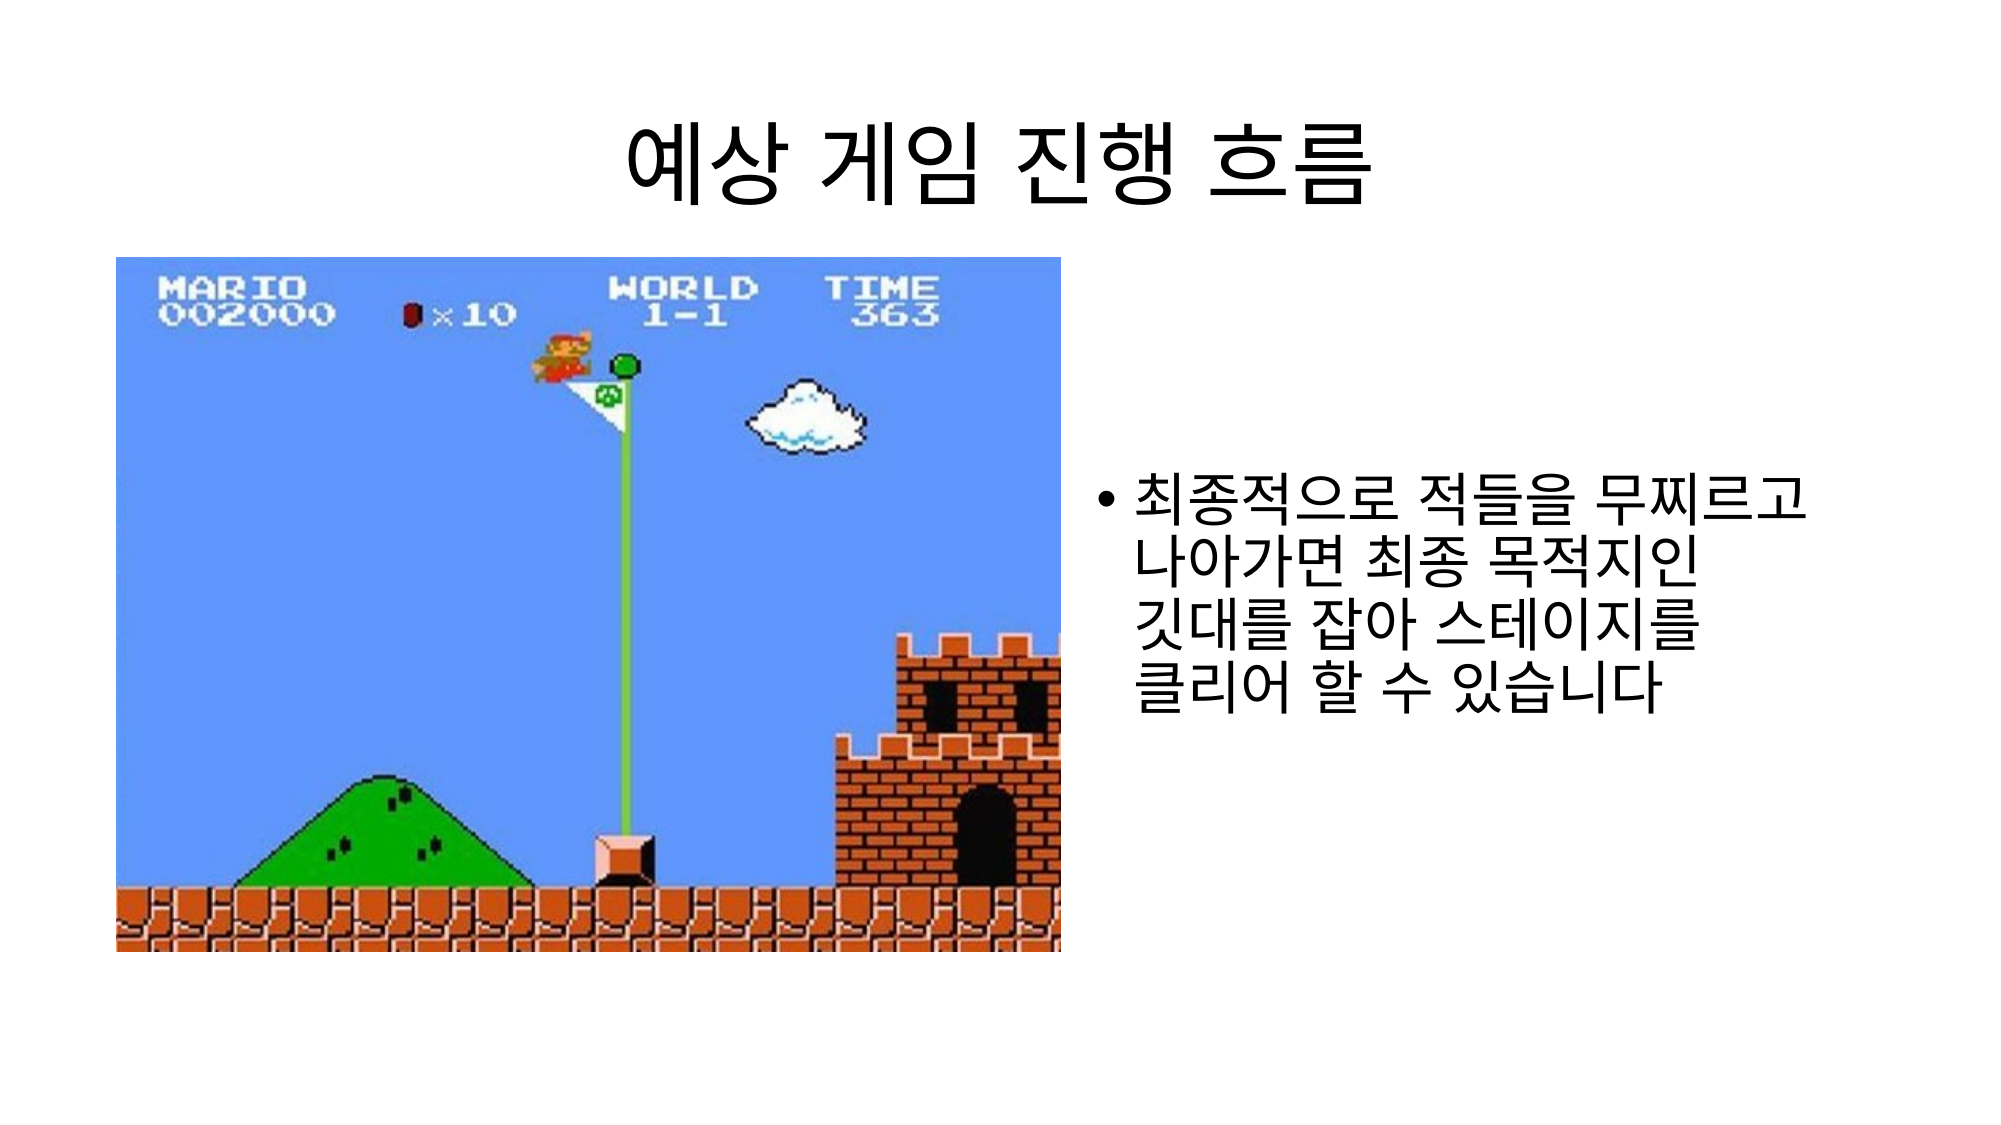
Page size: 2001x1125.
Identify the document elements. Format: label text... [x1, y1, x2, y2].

list 최종적으로 적들을 무찌르고 나아가면 최종 목적지인 깃대를 잡아 스테이지를 클리어 할 수 있습니다 [1081, 463, 1910, 972]
title 예상 게임 진행 흐름 [137, 59, 1863, 278]
picture [116, 257, 1061, 952]
